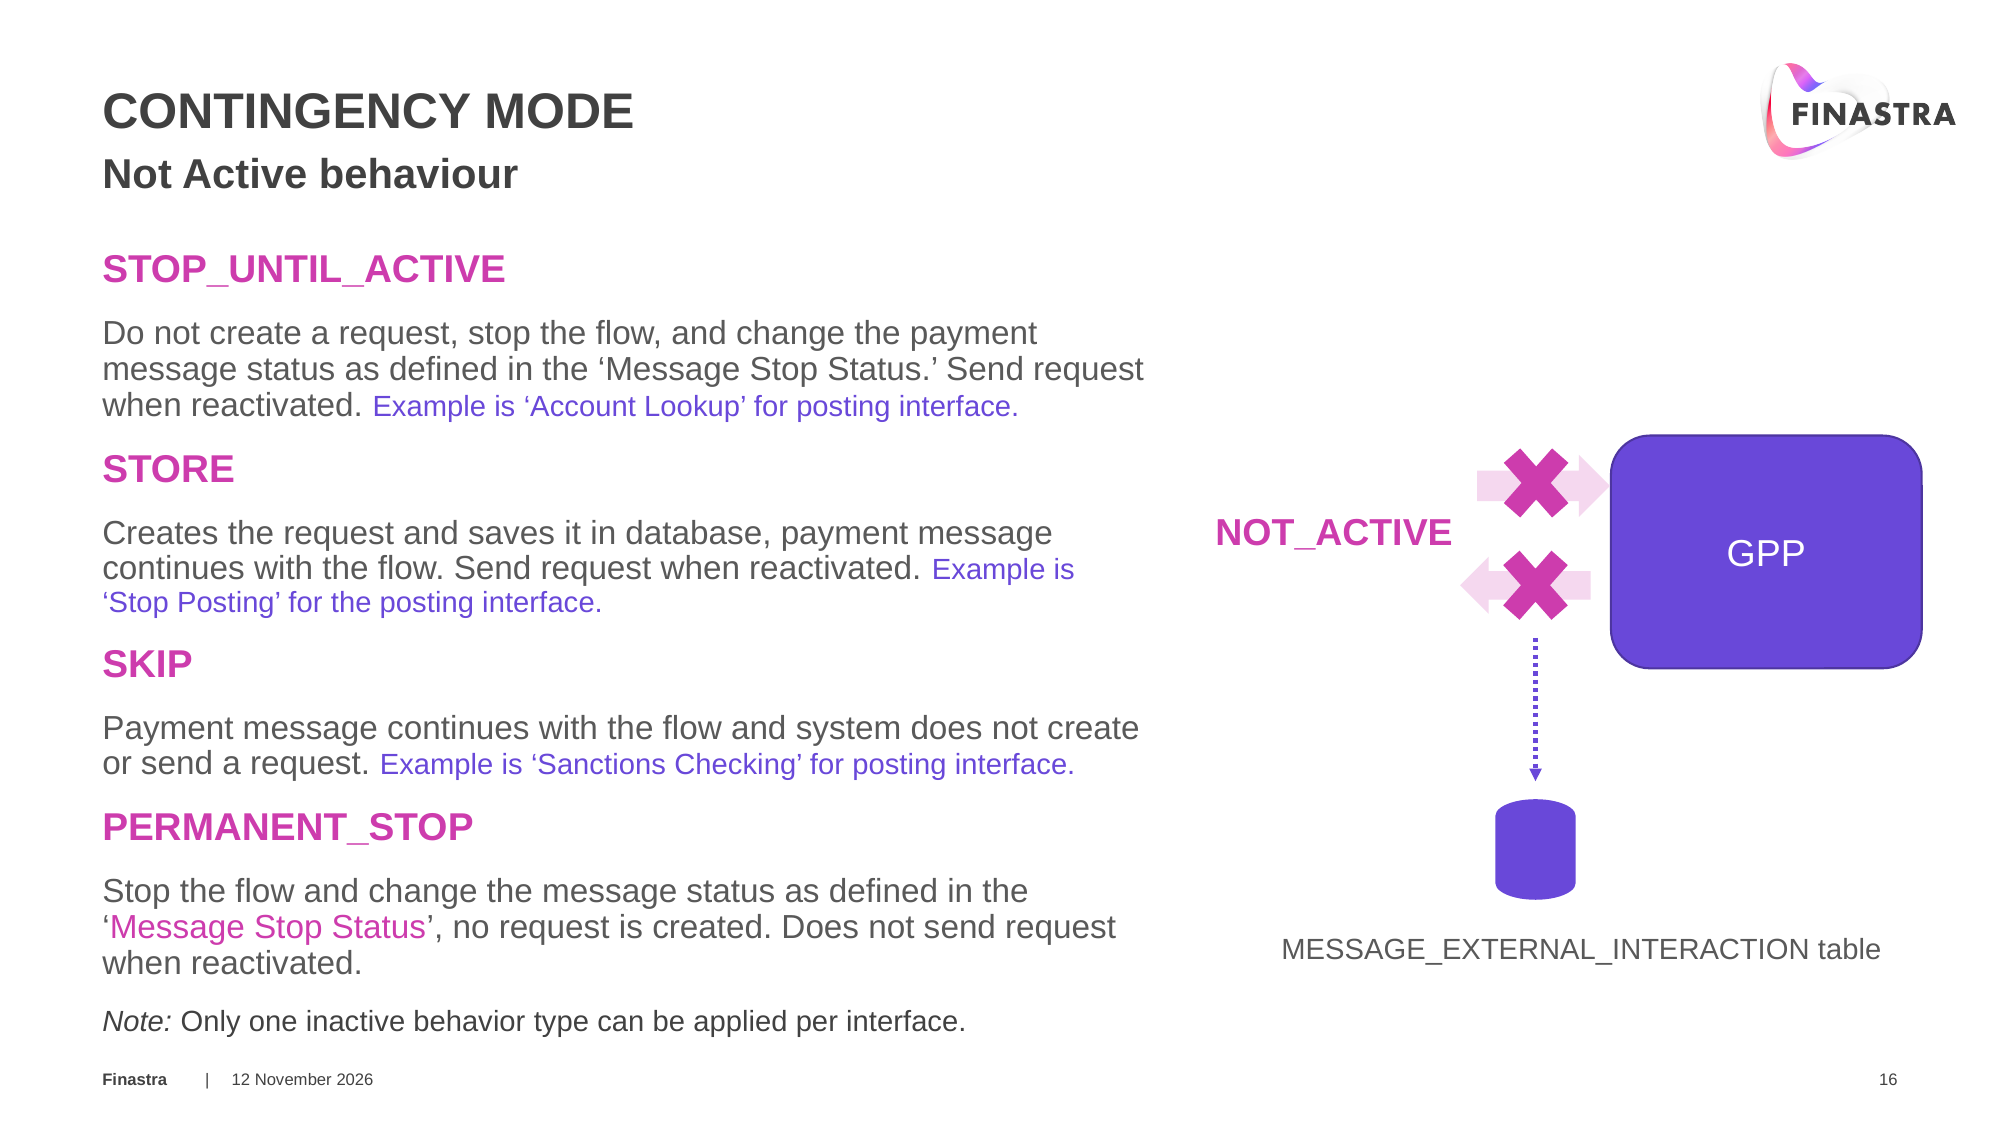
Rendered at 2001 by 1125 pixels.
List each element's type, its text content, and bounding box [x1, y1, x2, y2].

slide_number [231, 1048, 462, 1109]
text_box [1494, 798, 1577, 901]
text_box [1553, 569, 1592, 601]
list STOP_UNTIL_ACTIVE Do not create a request, stop the flow, and change the payment message status as defined in the ‘Message Stop Status.’ Send request when reactivated. Example is ‘Account Lookup’ for posting interface. STORE Creates the request and saves it in database, payment message continues with the flow. Send request when reactivated. Example is ‘Stop Posting’ for the posting interface. SKIP Payment message continues with the flow and system does not create or send a request. Example is ‘Sanctions Checking’ for posting interface. PERMANENT_STOP Stop the flow and change the message status as defined in the ‘Message Stop Status’, no request is created. Does not send request when reactivated. Note: Only one inactive behavior type can be applied per interface. [102, 249, 1149, 1088]
text_box [1501, 549, 1570, 622]
text_box [1477, 470, 1519, 502]
text_box GPP [1609, 434, 1923, 670]
text_box NOT_ACTIVE [1200, 500, 1468, 561]
title Contingency Mode [102, 28, 1693, 139]
text_box [1553, 454, 1611, 517]
text_box [1458, 554, 1518, 617]
picture [1760, 63, 1956, 160]
text_box [1502, 446, 1570, 519]
text_box MESSAGE_EXTERNAL_INTERACTION table [1266, 923, 1897, 973]
slide_number 16 [1816, 1048, 1898, 1109]
list Not Active behaviour [102, 152, 1693, 197]
